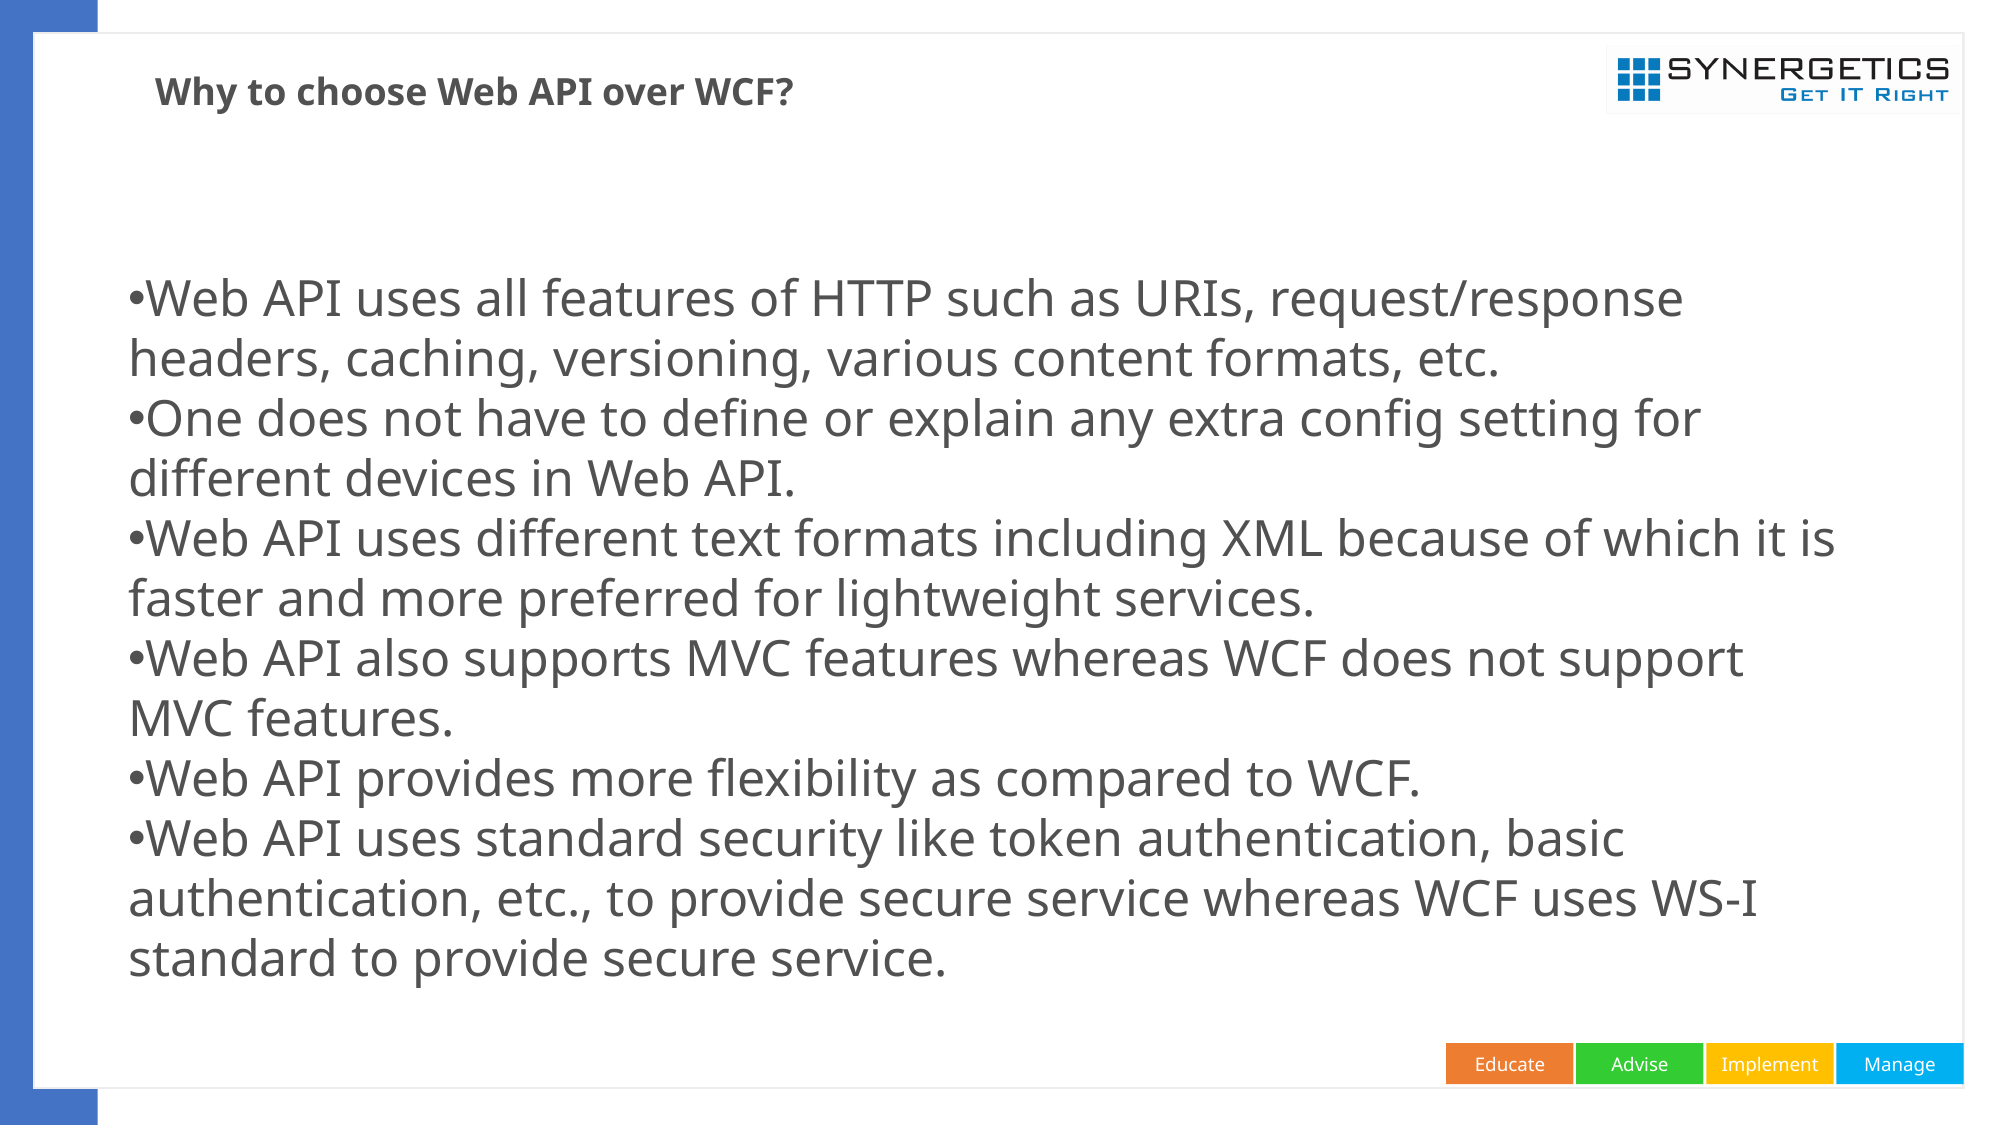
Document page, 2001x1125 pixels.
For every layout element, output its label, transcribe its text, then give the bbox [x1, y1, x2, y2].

text_box Why to choose Web API over WCF? [130, 61, 1131, 121]
text_box Web API uses all features of HTTP such as URIs, request/response headers, caching, versioning, various content formats, etc. One does not have to define or explain any extra config setting for different devices in Web API. Web API uses different text formats including XML because of which it is faster and more preferred for lightweight services. Web API also supports MVC features whereas WCF does not support MVC features. Web API provides more flexibility as compared to WCF. Web API uses standard security like token authentication, basic authentication, etc., to provide secure service whereas WCF uses WS-I standard to provide secure service. [113, 259, 1866, 995]
picture [1606, 45, 1960, 114]
